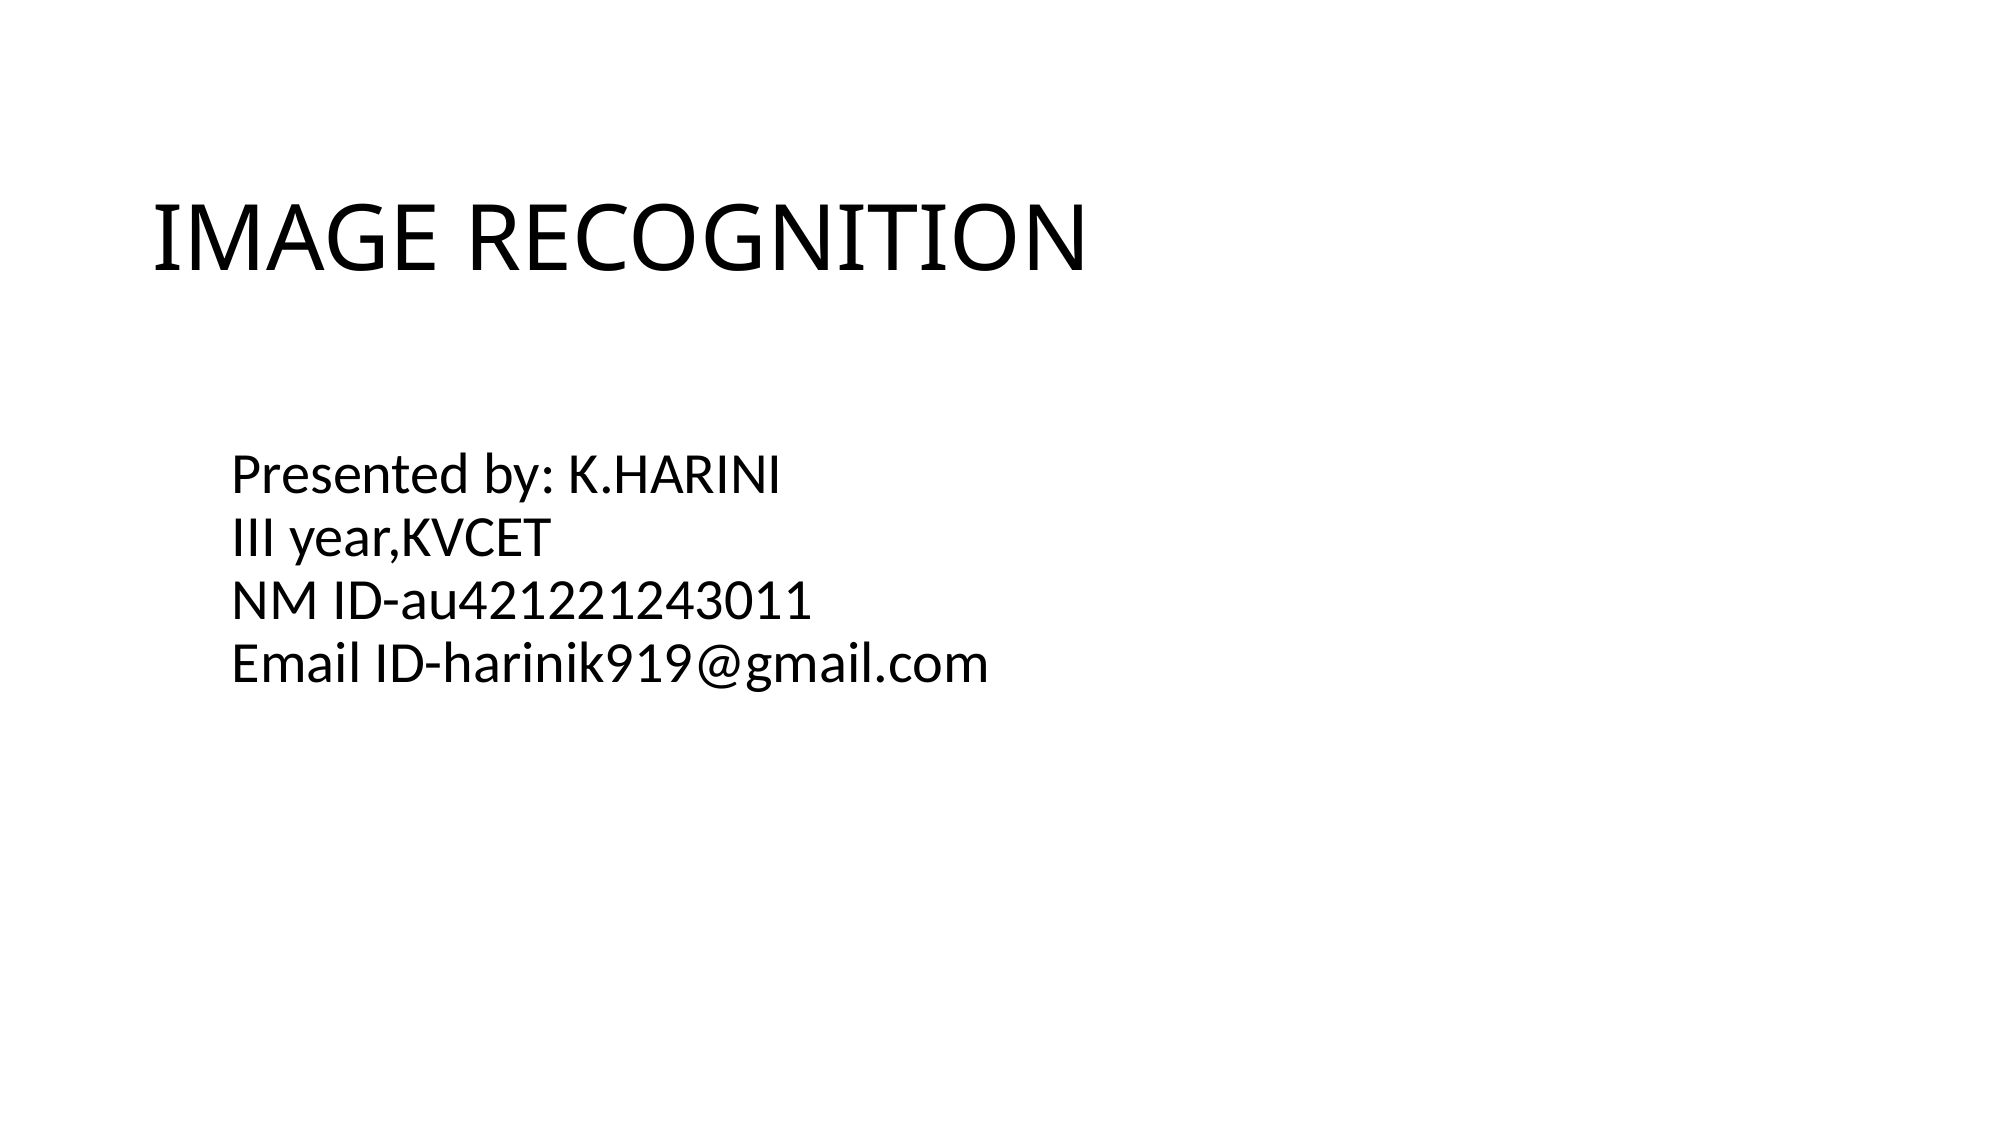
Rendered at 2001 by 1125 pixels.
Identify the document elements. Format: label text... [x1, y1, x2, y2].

title IMAGE RECOGNITION [137, 59, 1863, 423]
list Presented by: K.HARINI III year,KVCET NM ID-au421221243011 Email ID-harinik919@gmail.com [137, 436, 1863, 1014]
